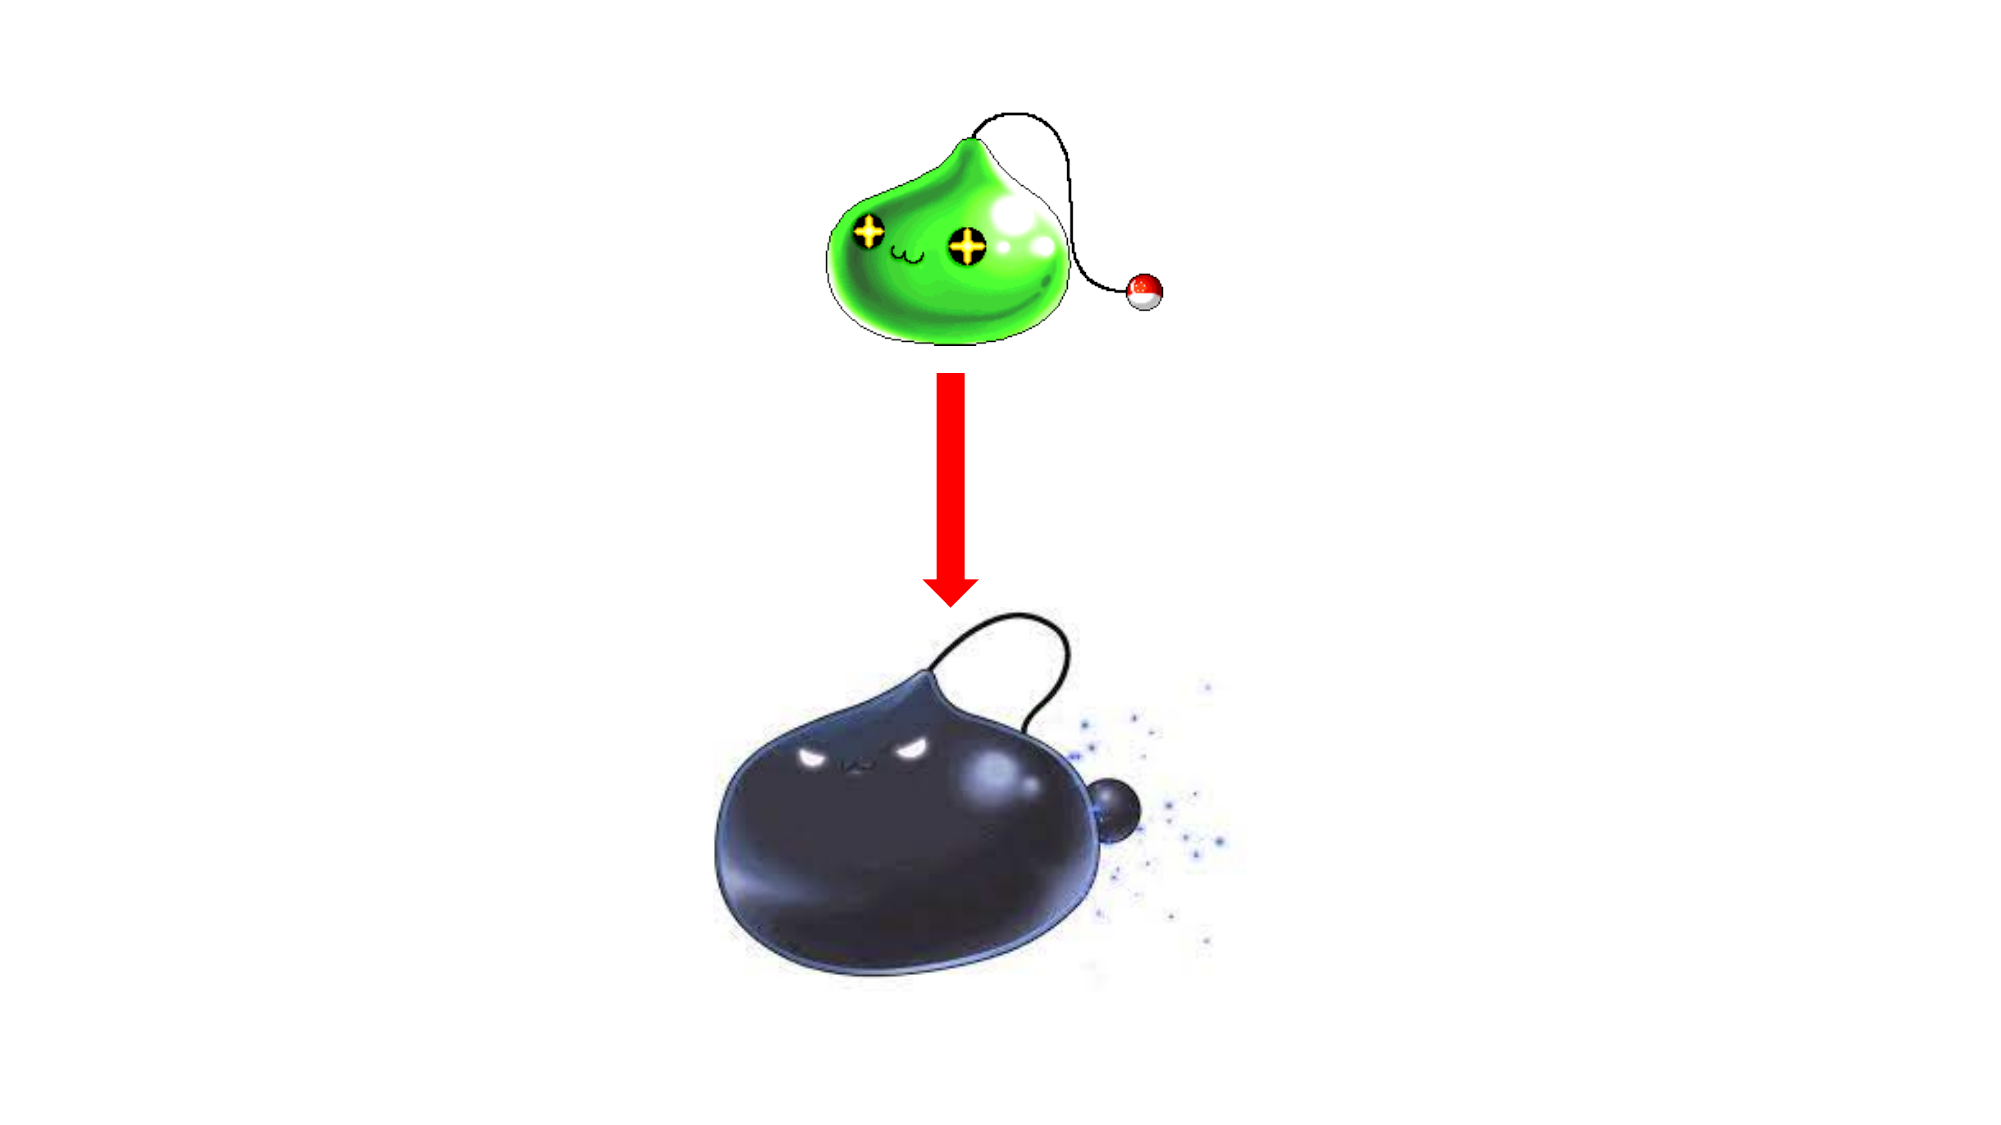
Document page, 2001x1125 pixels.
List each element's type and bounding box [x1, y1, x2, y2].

picture [820, 65, 1167, 346]
text_box [920, 372, 982, 607]
picture [713, 607, 1274, 998]
